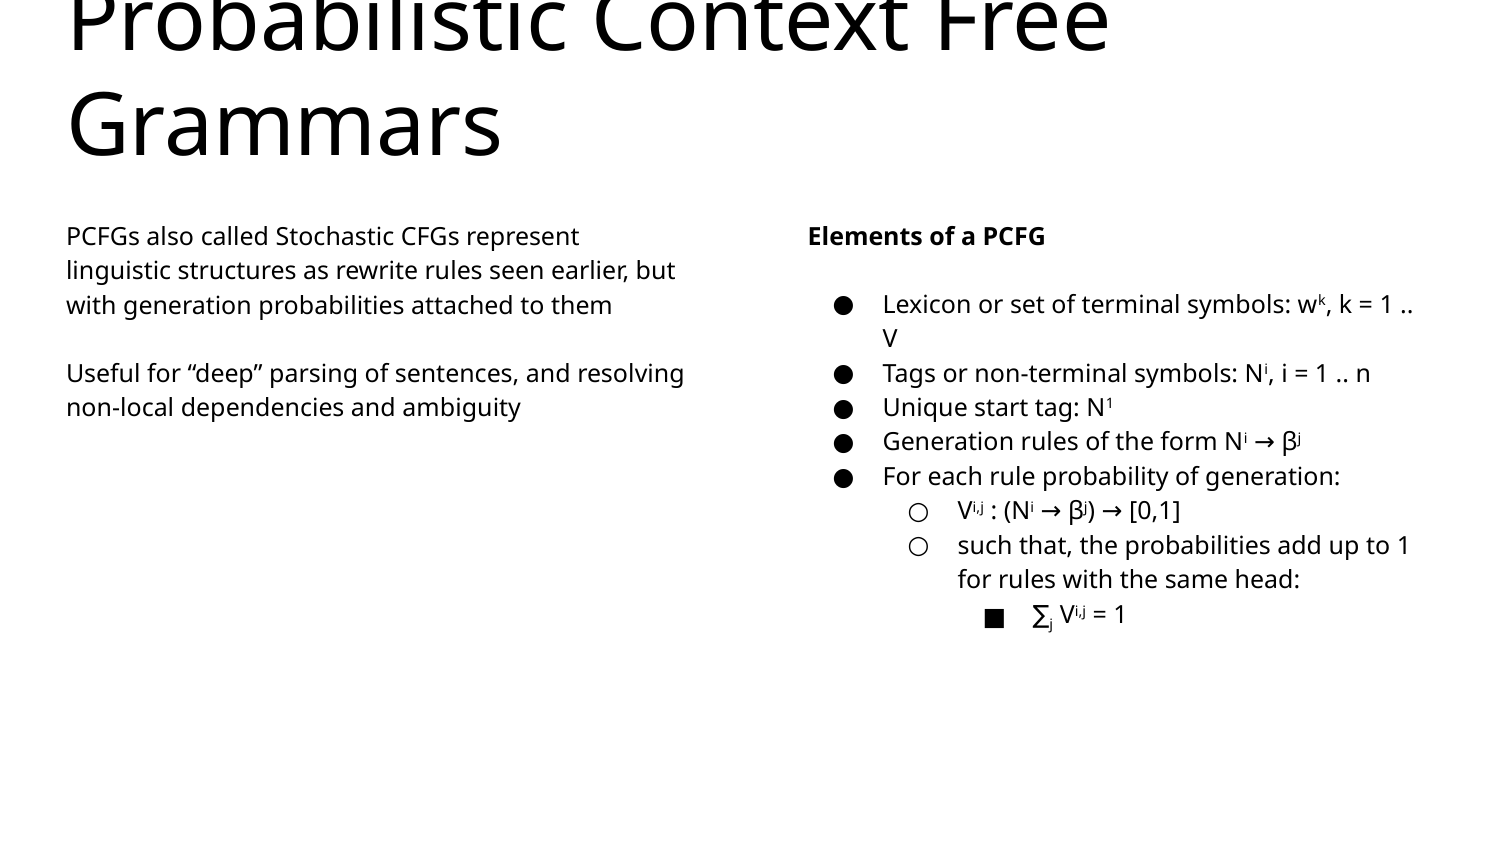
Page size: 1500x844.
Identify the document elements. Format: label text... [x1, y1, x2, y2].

list Elements of a PCFG Lexicon or set of terminal symbols: wk, k = 1 .. V Tags or non-terminal symbols: Ni, i = 1 .. n Unique start tag: N1 Generation rules of the form Ni → βj For each rule probability of generation: Vi,j : (Ni → βj) → [0,1] such that, the probabilities add up to 1 for rules with the same head: ∑j Vi,j = 1 [792, 200, 1449, 752]
list PCFGs also called Stochastic CFGs represent linguistic structures as rewrite rules seen earlier, but with generation probabilities attached to them Useful for “deep” parsing of sentences, and resolving non-local dependencies and ambiguity [51, 200, 708, 752]
title Probabilistic Context Free Grammars [51, 51, 1449, 189]
